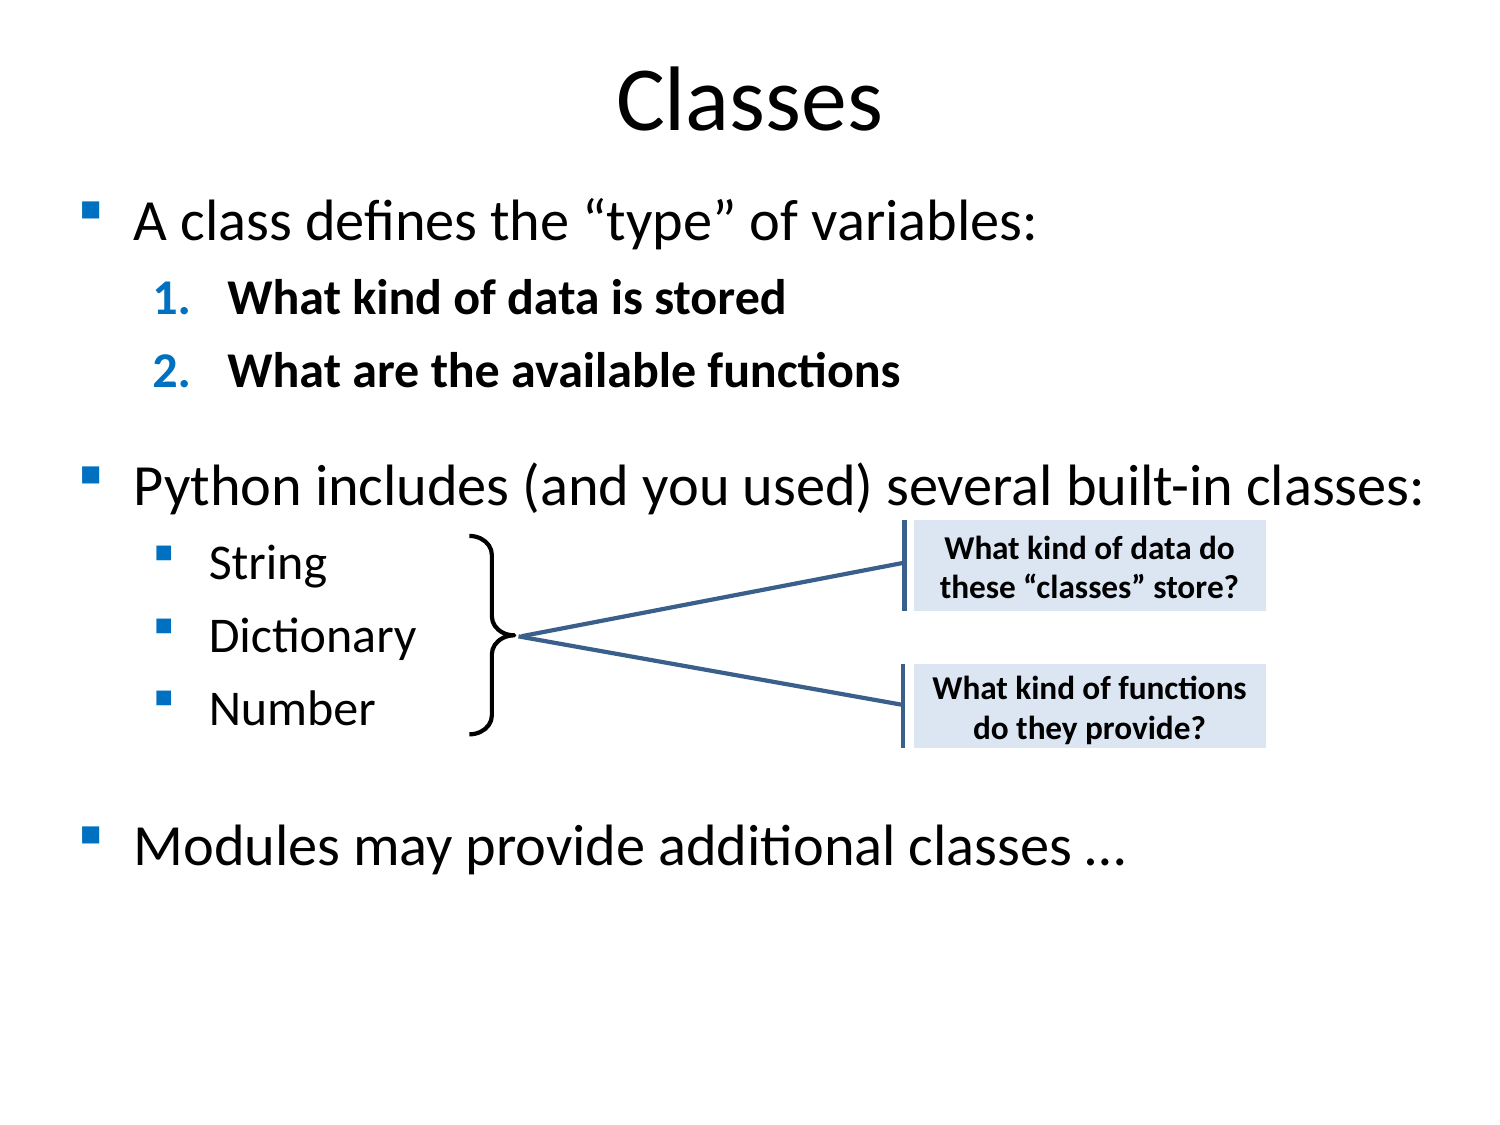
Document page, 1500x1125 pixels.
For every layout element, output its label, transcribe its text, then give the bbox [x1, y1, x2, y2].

text_box What kind of data do these “classes” store? [914, 520, 1266, 611]
text_box What kind of functions do they provide? [914, 664, 1266, 748]
text_box Classes [0, 0, 1500, 187]
text_box A class defines the “type” of variables: What kind of data is stored What are the available functions Python includes (and you used) several built-in classes: String Dictionary Number Modules may provide additional classes … [62, 174, 1460, 275]
text_box [469, 535, 516, 736]
